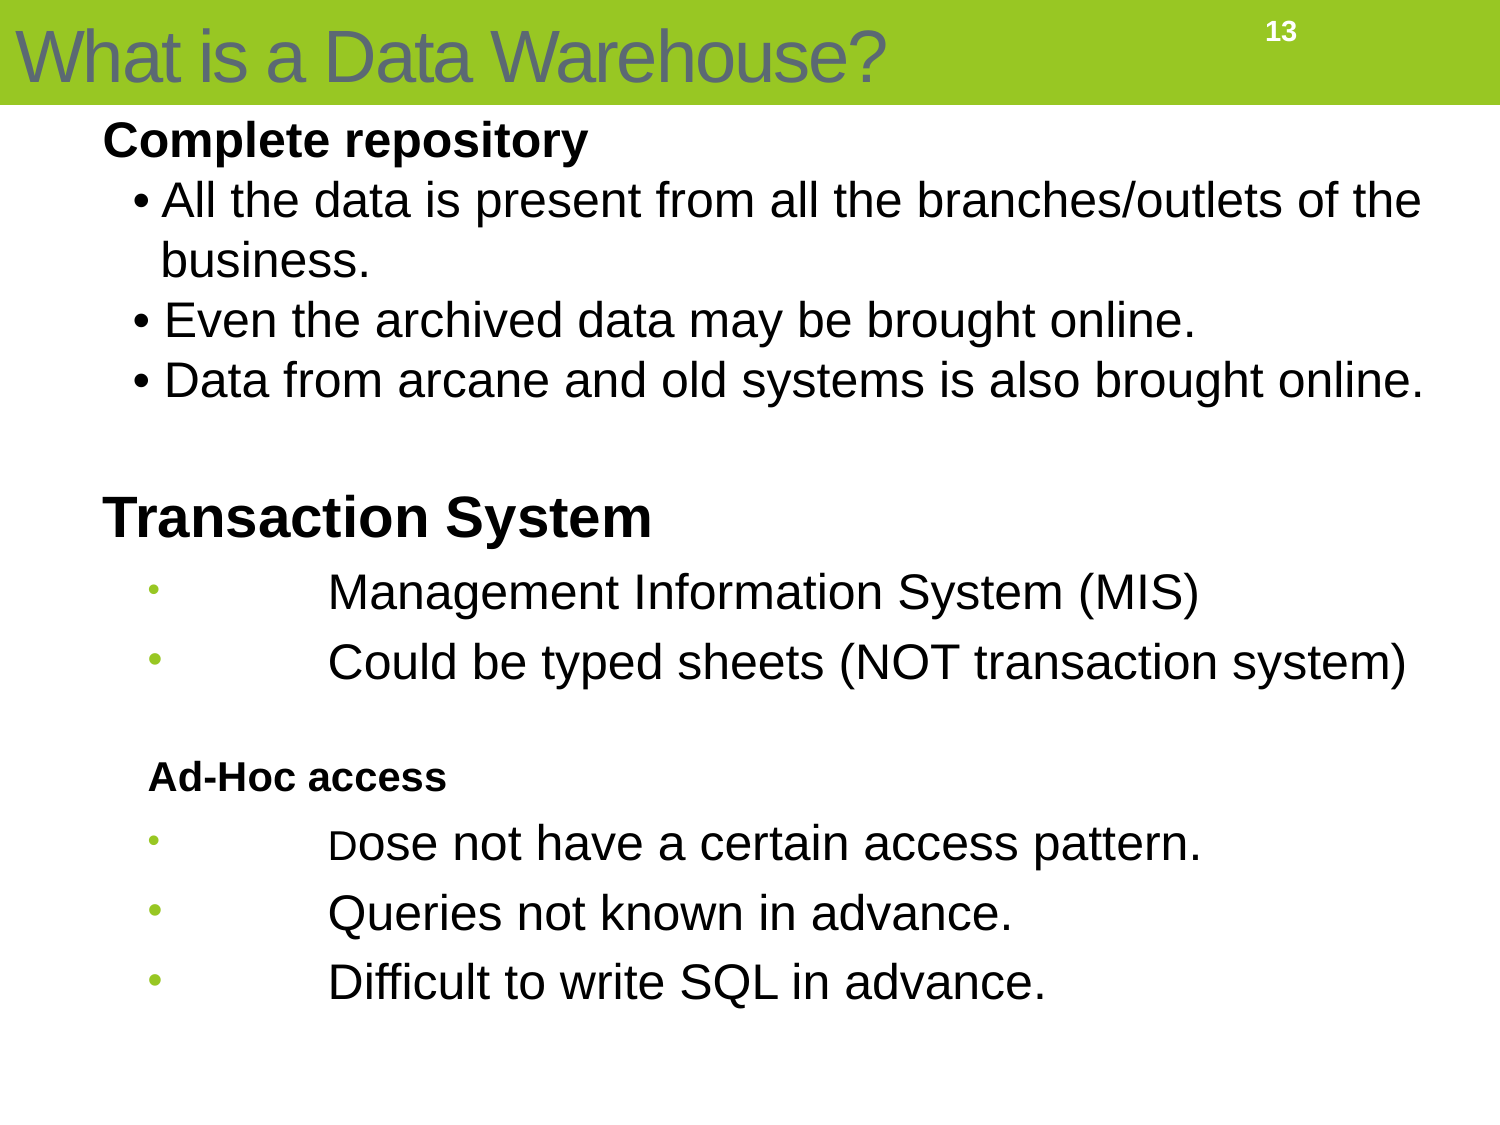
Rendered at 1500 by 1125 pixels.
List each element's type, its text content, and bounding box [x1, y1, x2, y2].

title What is a Data Warehouse? [0, 0, 1500, 105]
slide_number 13 [1250, 3, 1425, 57]
list Complete repository • All the data is present from all the branches/outlets of the business. • Even the archived data may be brought online. • Data from arcane and old systems is also brought online. Transaction System Management Information System (MIS) Could be typed sheets (NOT transaction system) Ad-Hoc access Dose not have a certain access pattern. Queries not known in advance. Difficult to write SQL in advance. [87, 99, 1500, 1125]
